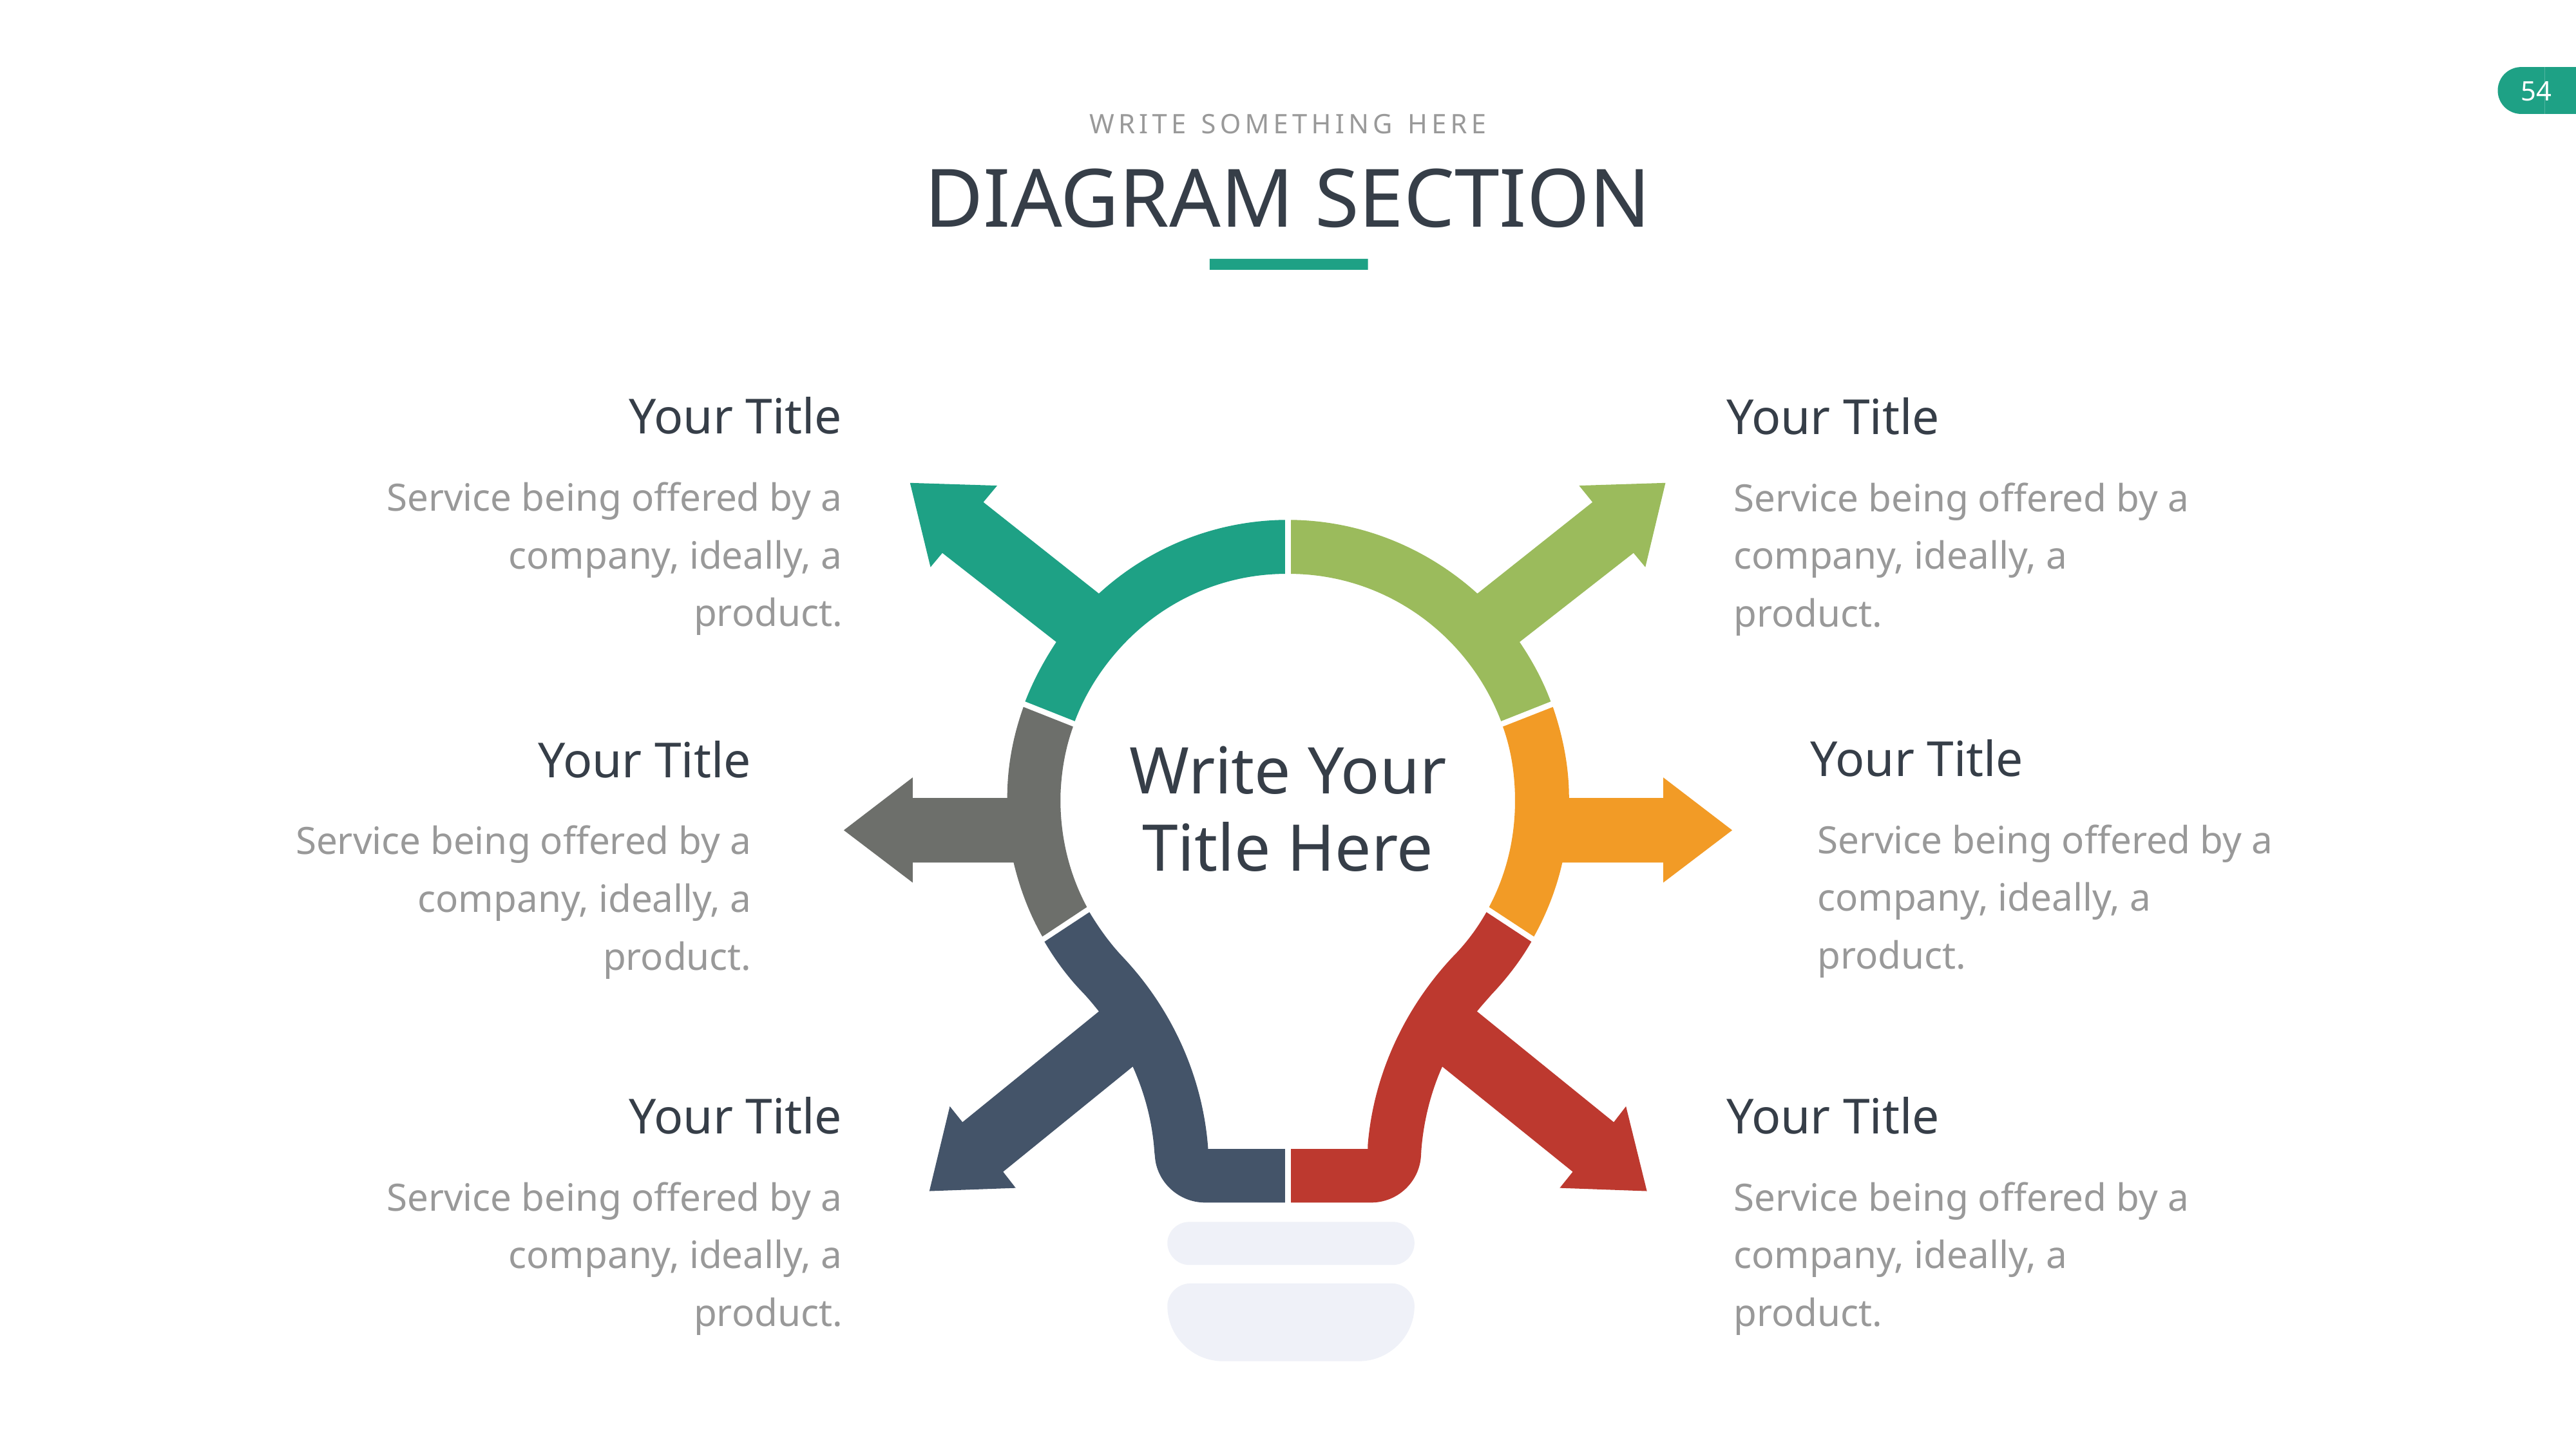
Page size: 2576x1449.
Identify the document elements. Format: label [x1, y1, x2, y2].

text_box [1710, 1081, 2232, 1283]
text_box [344, 1081, 866, 1283]
text_box [843, 482, 1732, 1361]
text_box [1794, 723, 2316, 927]
text_box [1710, 381, 2232, 585]
text_box [253, 724, 774, 927]
text_box [685, 101, 1891, 270]
text_box [344, 381, 866, 584]
